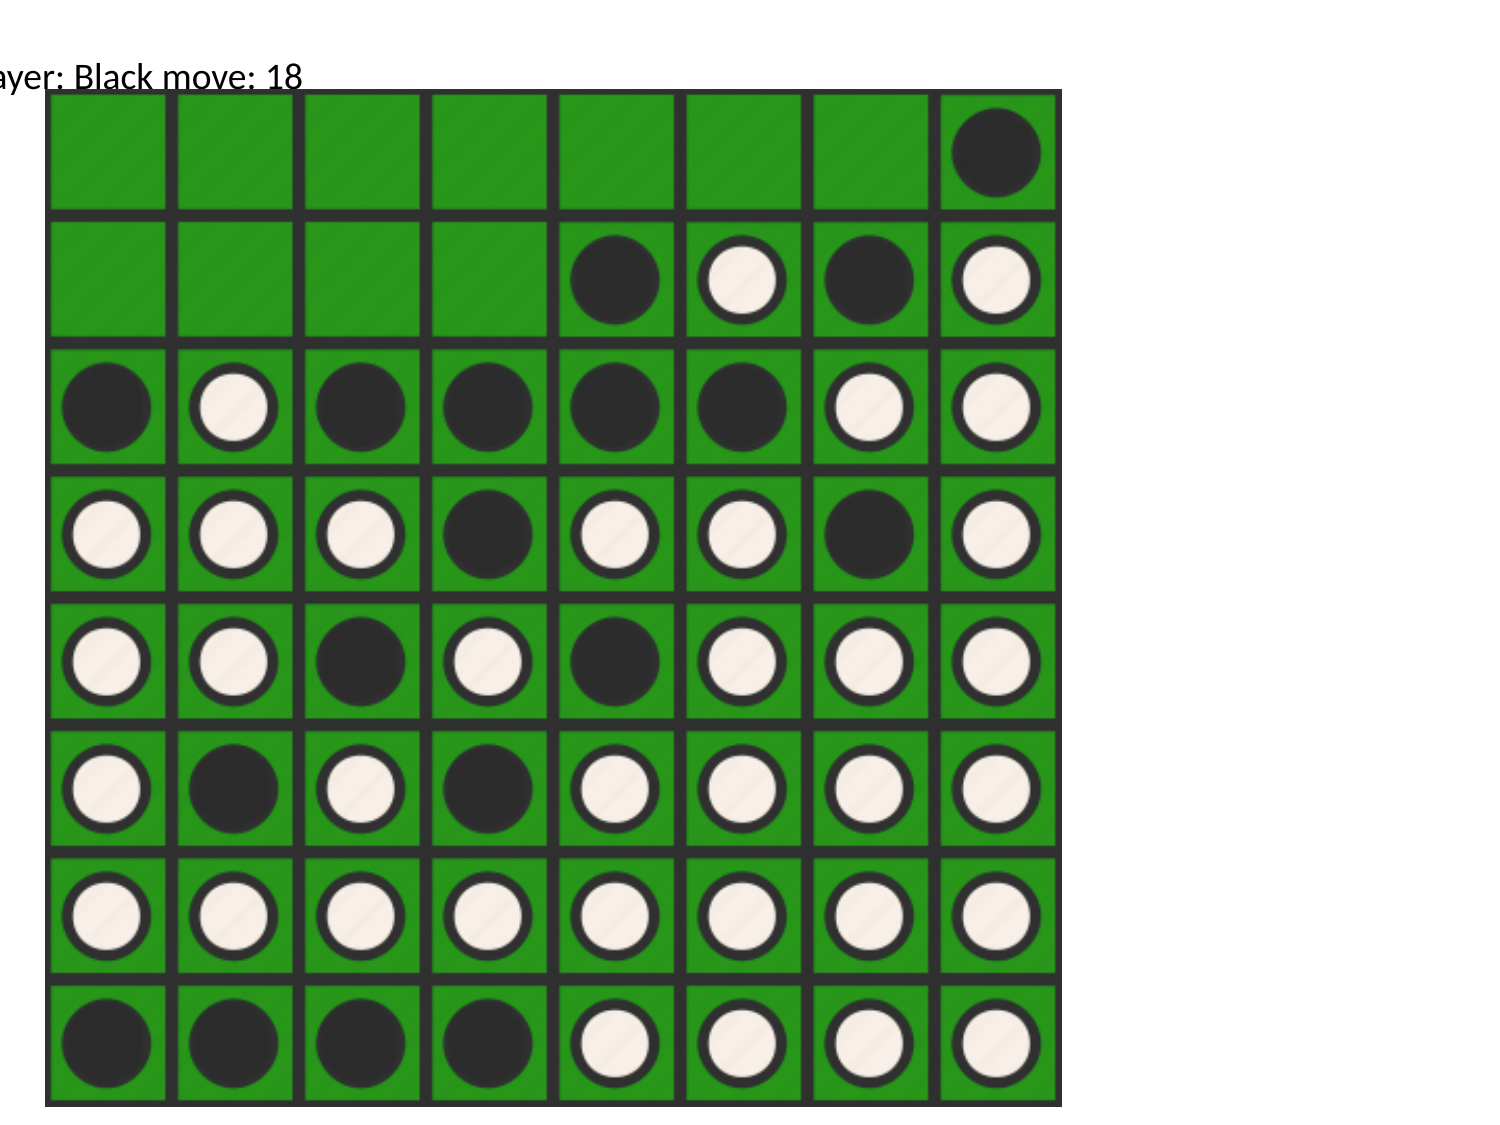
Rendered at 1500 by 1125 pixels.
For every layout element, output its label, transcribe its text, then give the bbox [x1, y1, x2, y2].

picture [44, 89, 1062, 1107]
text_box turn: 49 player: Black move: 18 [0, 44, 319, 105]
